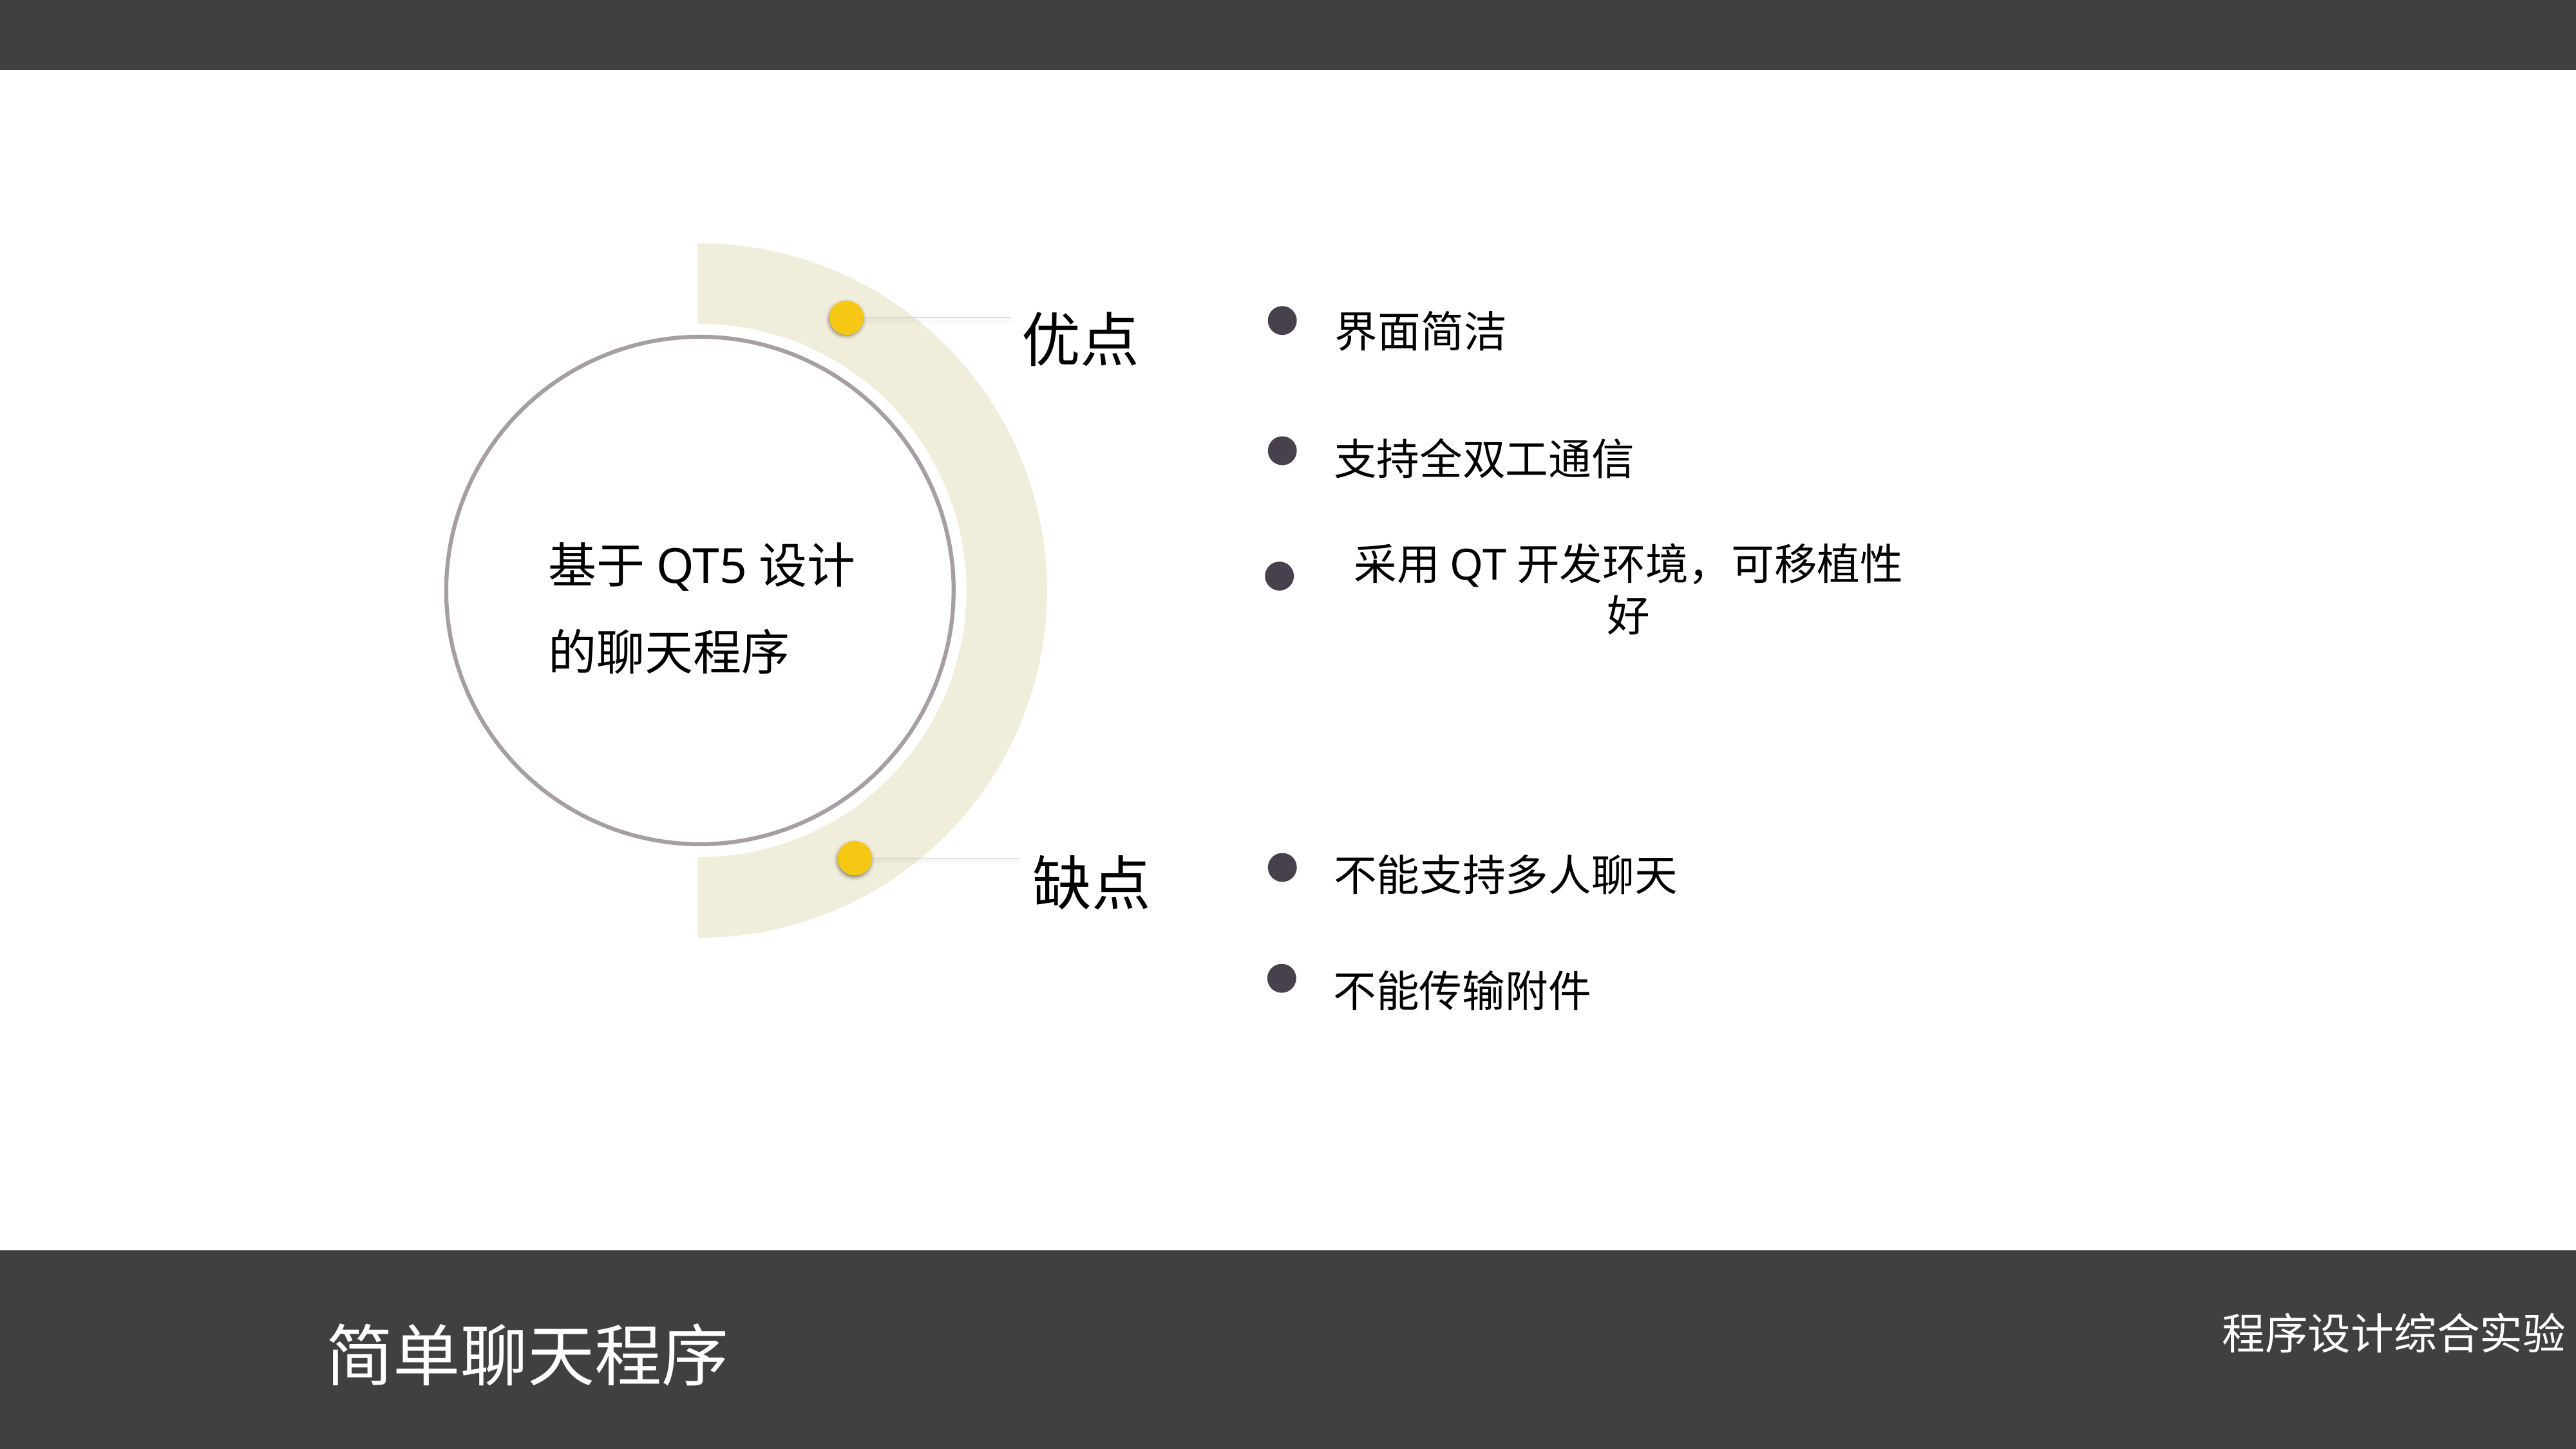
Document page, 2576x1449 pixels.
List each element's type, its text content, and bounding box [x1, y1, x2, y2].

text_box 支持全双工通信 [1324, 397, 1901, 493]
text_box 不能传输附件 [1323, 928, 1827, 1025]
text_box [1267, 853, 1297, 882]
text_box [837, 841, 873, 876]
text_box [300, 168, 698, 1012]
text_box [1267, 306, 1297, 336]
text_box 界面简洁 [1325, 269, 1867, 366]
text_box [829, 300, 864, 336]
text_box [698, 283, 1007, 898]
text_box 基于QT5设计的聊天程序 [538, 496, 881, 690]
text_box 缺点 [1023, 800, 1214, 927]
text_box [1267, 436, 1297, 466]
text_box 采用QT开发环境，可移植性好 [1325, 527, 1932, 650]
text_box [446, 336, 954, 844]
text_box [1265, 562, 1294, 591]
text_box [0, 0, 2576, 70]
text_box 简单聊天程序 [180, 1308, 876, 1399]
text_box 优点 [1012, 258, 1203, 384]
text_box [1267, 963, 1296, 993]
text_box 不能支持多人聊天 [1324, 813, 1828, 910]
